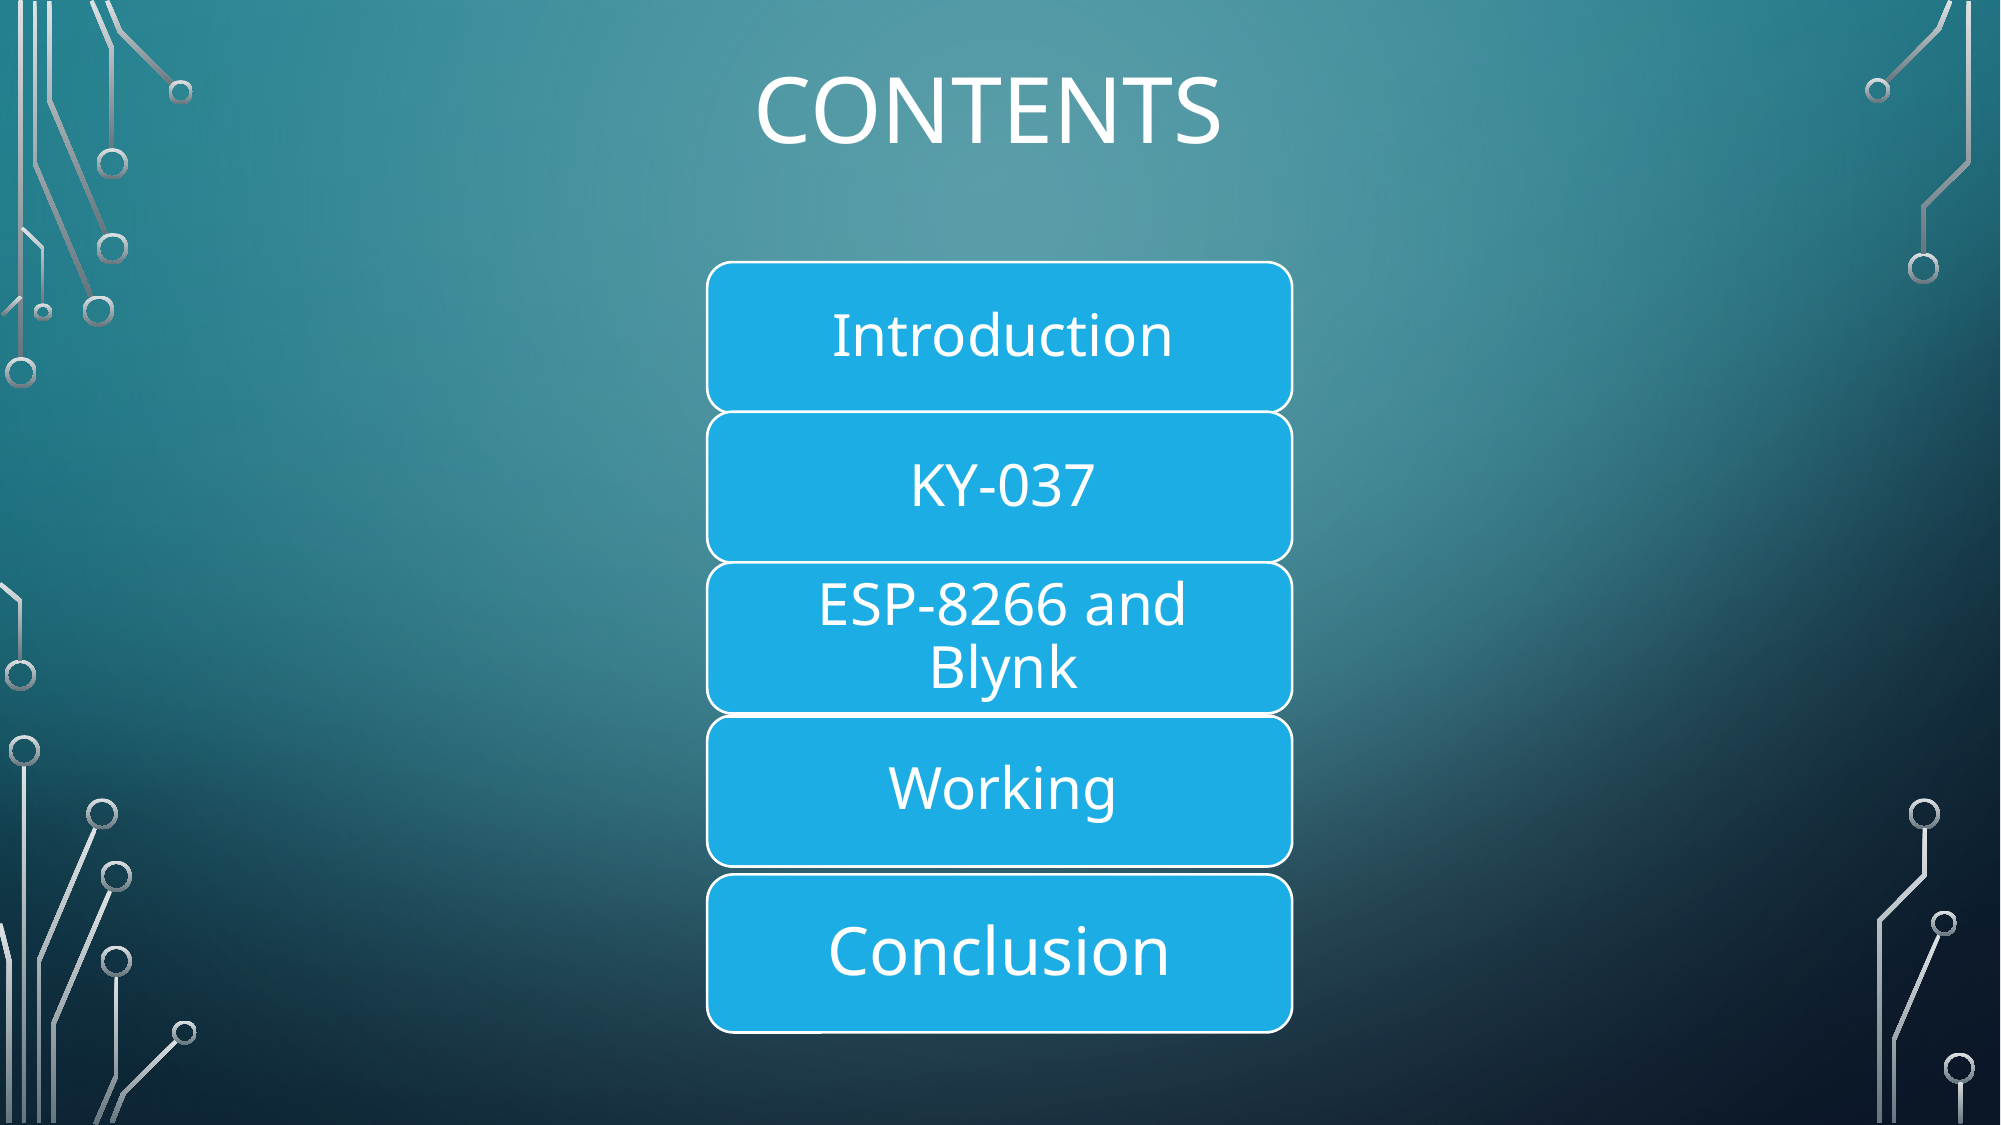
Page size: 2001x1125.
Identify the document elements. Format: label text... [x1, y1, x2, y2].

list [186, 261, 1813, 890]
title contentS [738, 0, 2000, 236]
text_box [706, 874, 1293, 1033]
